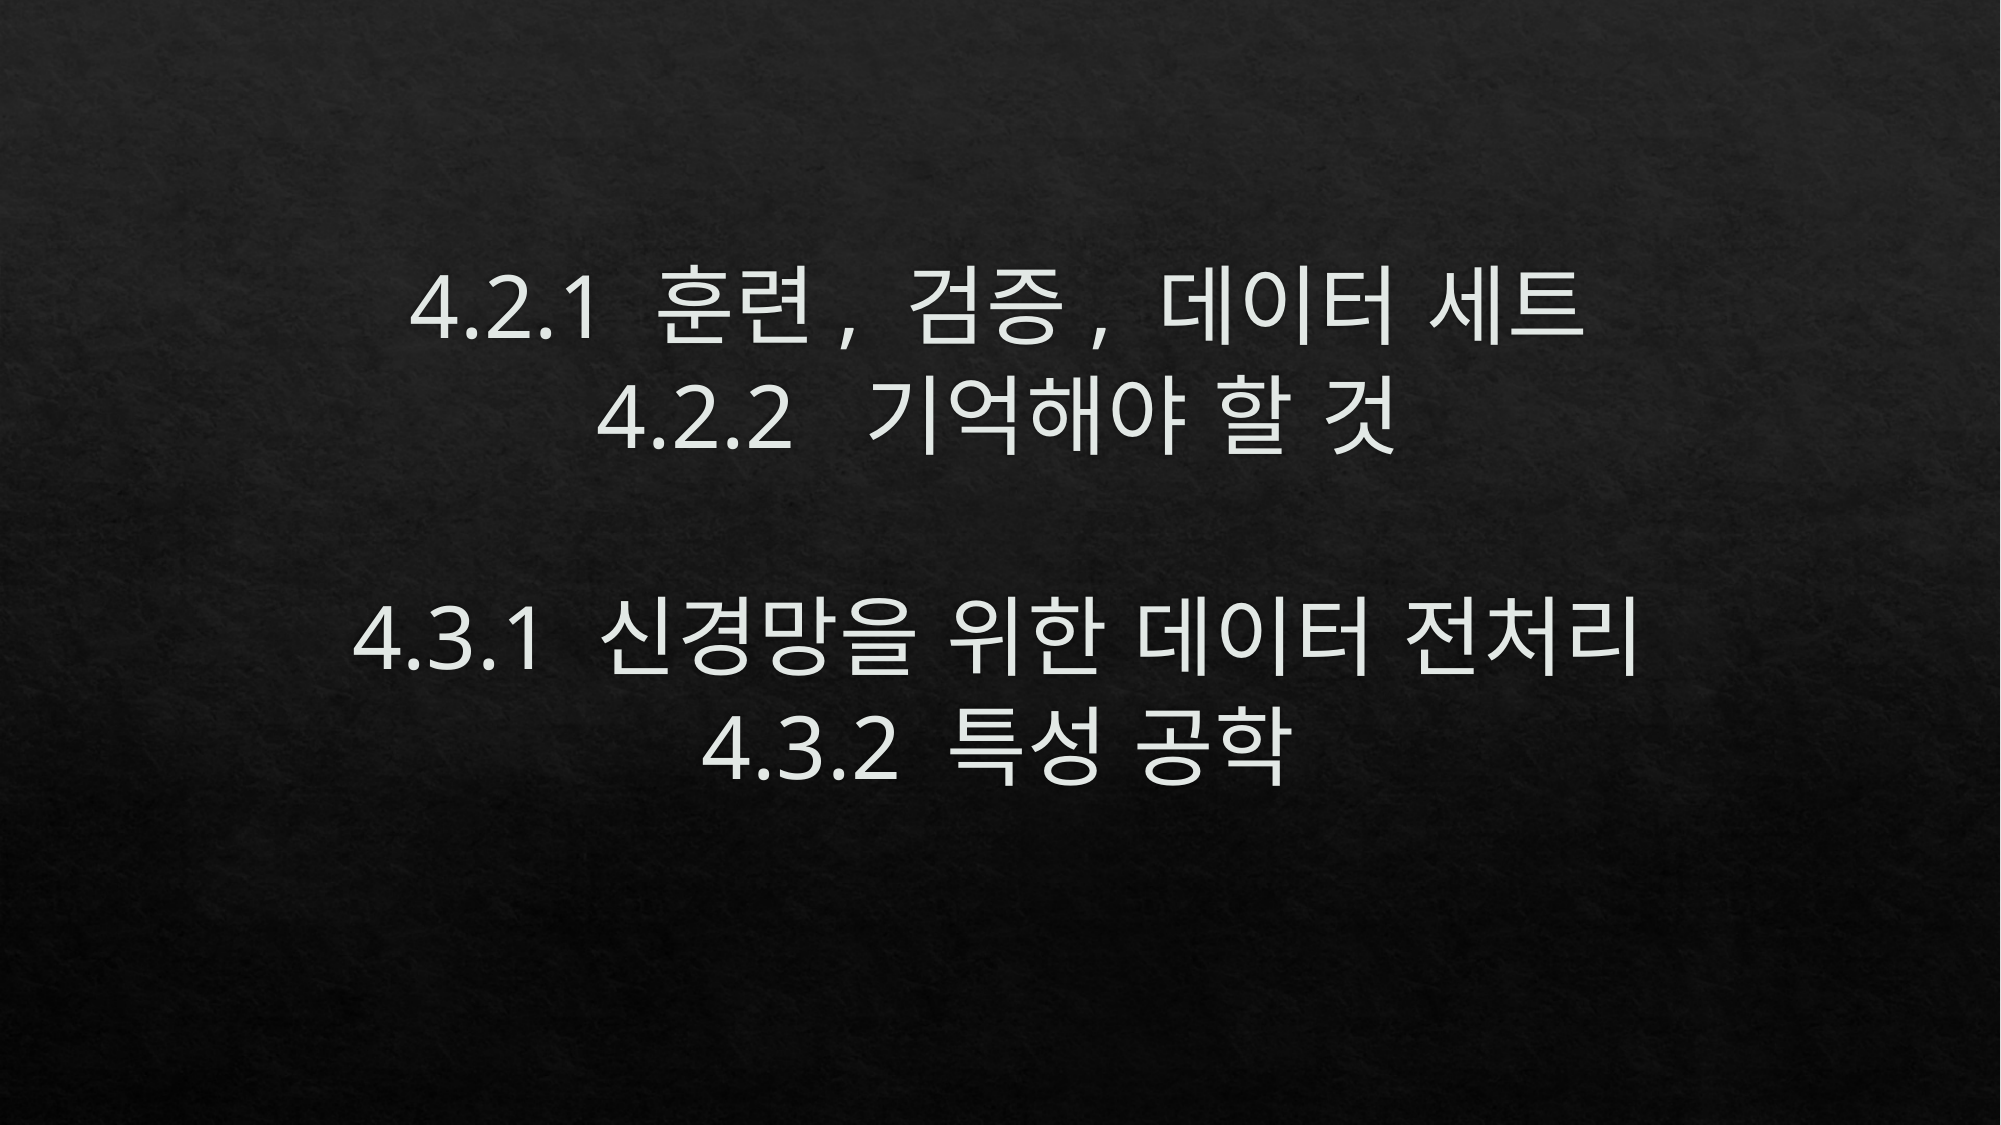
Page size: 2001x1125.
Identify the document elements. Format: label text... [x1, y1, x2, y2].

title 4.2.1 훈련, 검증, 데이터 세트 4.2.2 기억해야 할 것 4.3.1 신경망을 위한 데이터 전처리 4.3.2 특성 공학 [149, 99, 1849, 1045]
